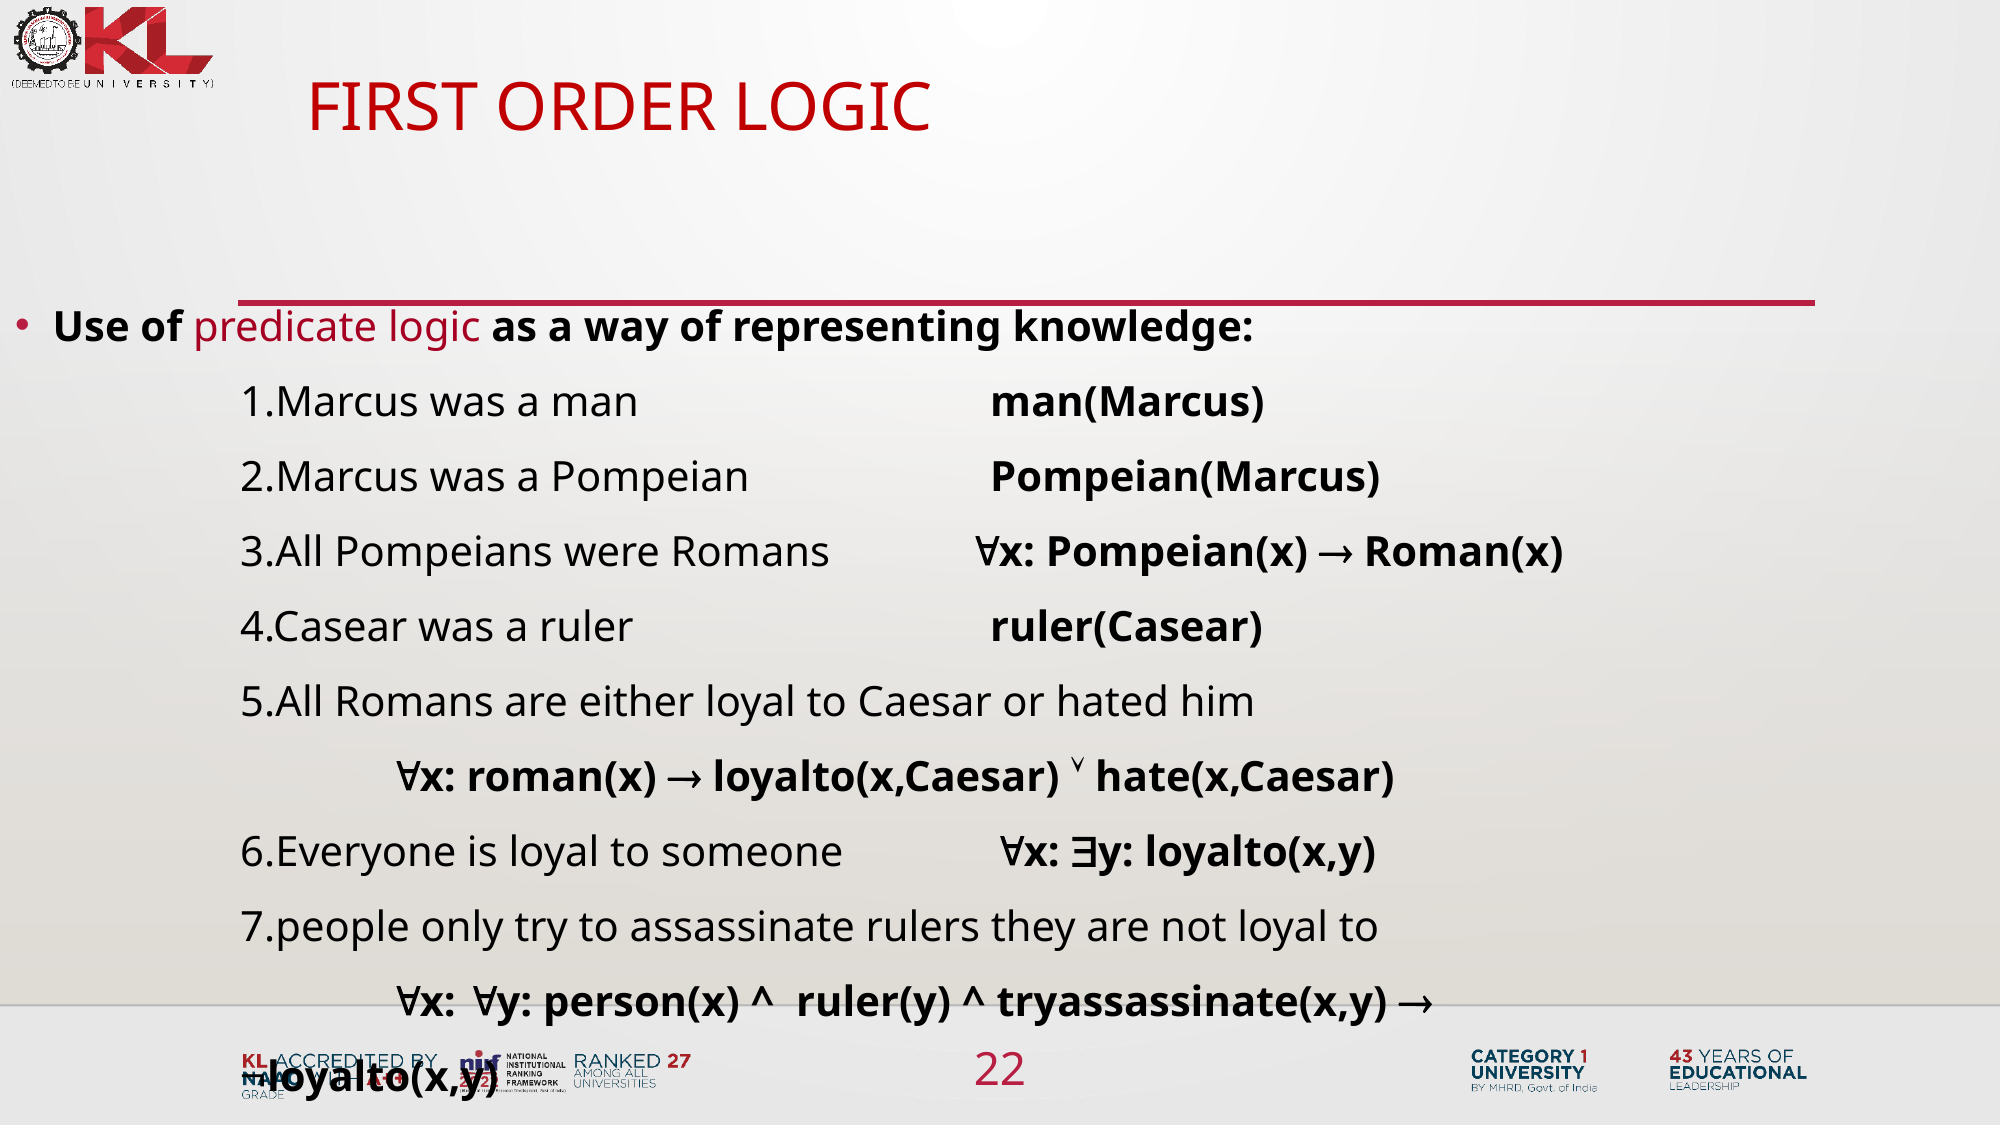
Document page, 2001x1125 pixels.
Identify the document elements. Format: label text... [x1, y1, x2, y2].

picture [12, 5, 213, 88]
list Use of predicate logic as a way of representing knowledge: 1.Marcus was a man man(Marcus) 2.Marcus was a Pompeian Pompeian(Marcus) 3.All Pompeians were Romans x: Pompeian(x)  Roman(x) 4.Casear was a ruler ruler(Casear) 5.All Romans are either loyal to Caesar or hated him x: roman(x)  loyalto(x,Caesar)  hate(x,Caesar) 6.Everyone is loyal to someone x: y: loyalto(x,y) 7.people only try to assassinate rulers they are not loyal to x: y: person(x) ^ ruler(y) ^ tryassassinate(x,y)  loyalto(x,y) 8.Marcus tried to assassinate Caesar tryassassinate(Marcus,Caesar) [0, 282, 1611, 1125]
slide_number 22 [933, 1031, 1067, 1115]
picture [1611, 1045, 1814, 1101]
title First Order Logic [291, 65, 1867, 222]
